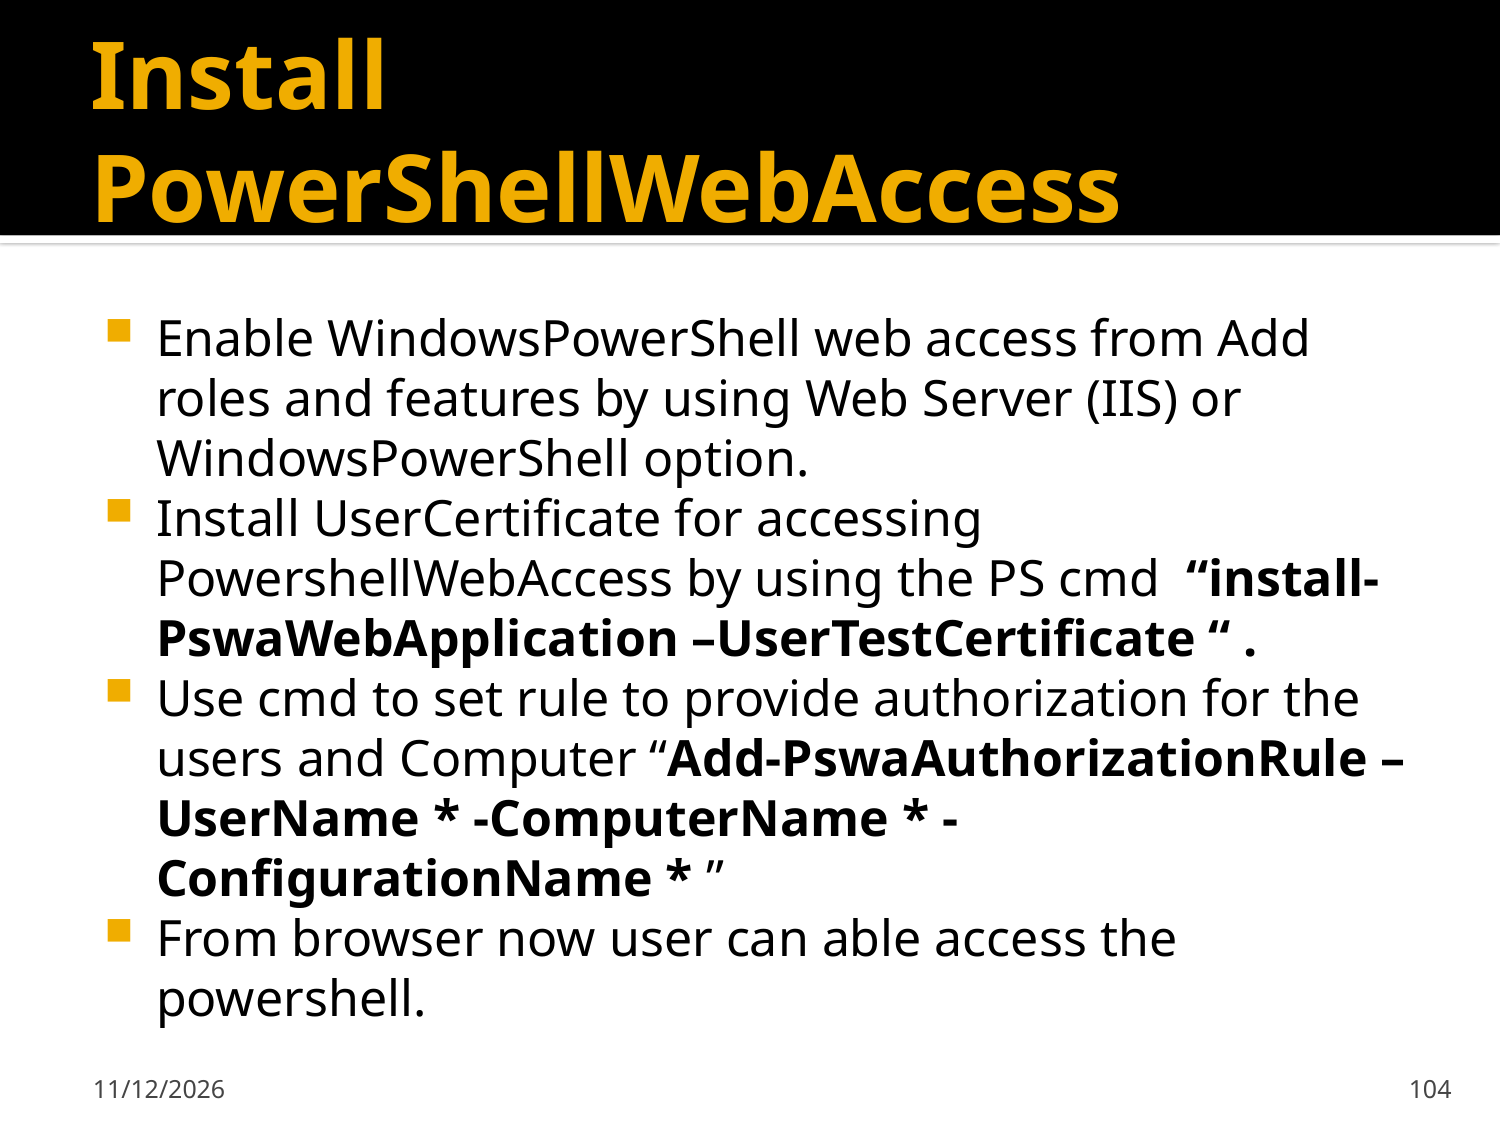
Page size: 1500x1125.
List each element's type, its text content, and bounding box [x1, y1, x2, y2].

title Install PowerShellWebAccess [75, 25, 1425, 231]
list Enable WindowsPowerShell web access from Add roles and features by using Web Server (IIS) or WindowsPowerShell option. Install UserCertificate for accessing PowershellWebAccess by using the PS cmd “install-PswaWebApplication –UserTestCertificate “ . Use cmd to set rule to provide authorization for the users and Computer “Add-PswaAuthorizationRule –UserName * -ComputerName * -ConfigurationName * ” From browser now user can able access the powershell. [75, 291, 1425, 1050]
slide_number 104 [1345, 1062, 1467, 1108]
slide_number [75, 1062, 425, 1108]
